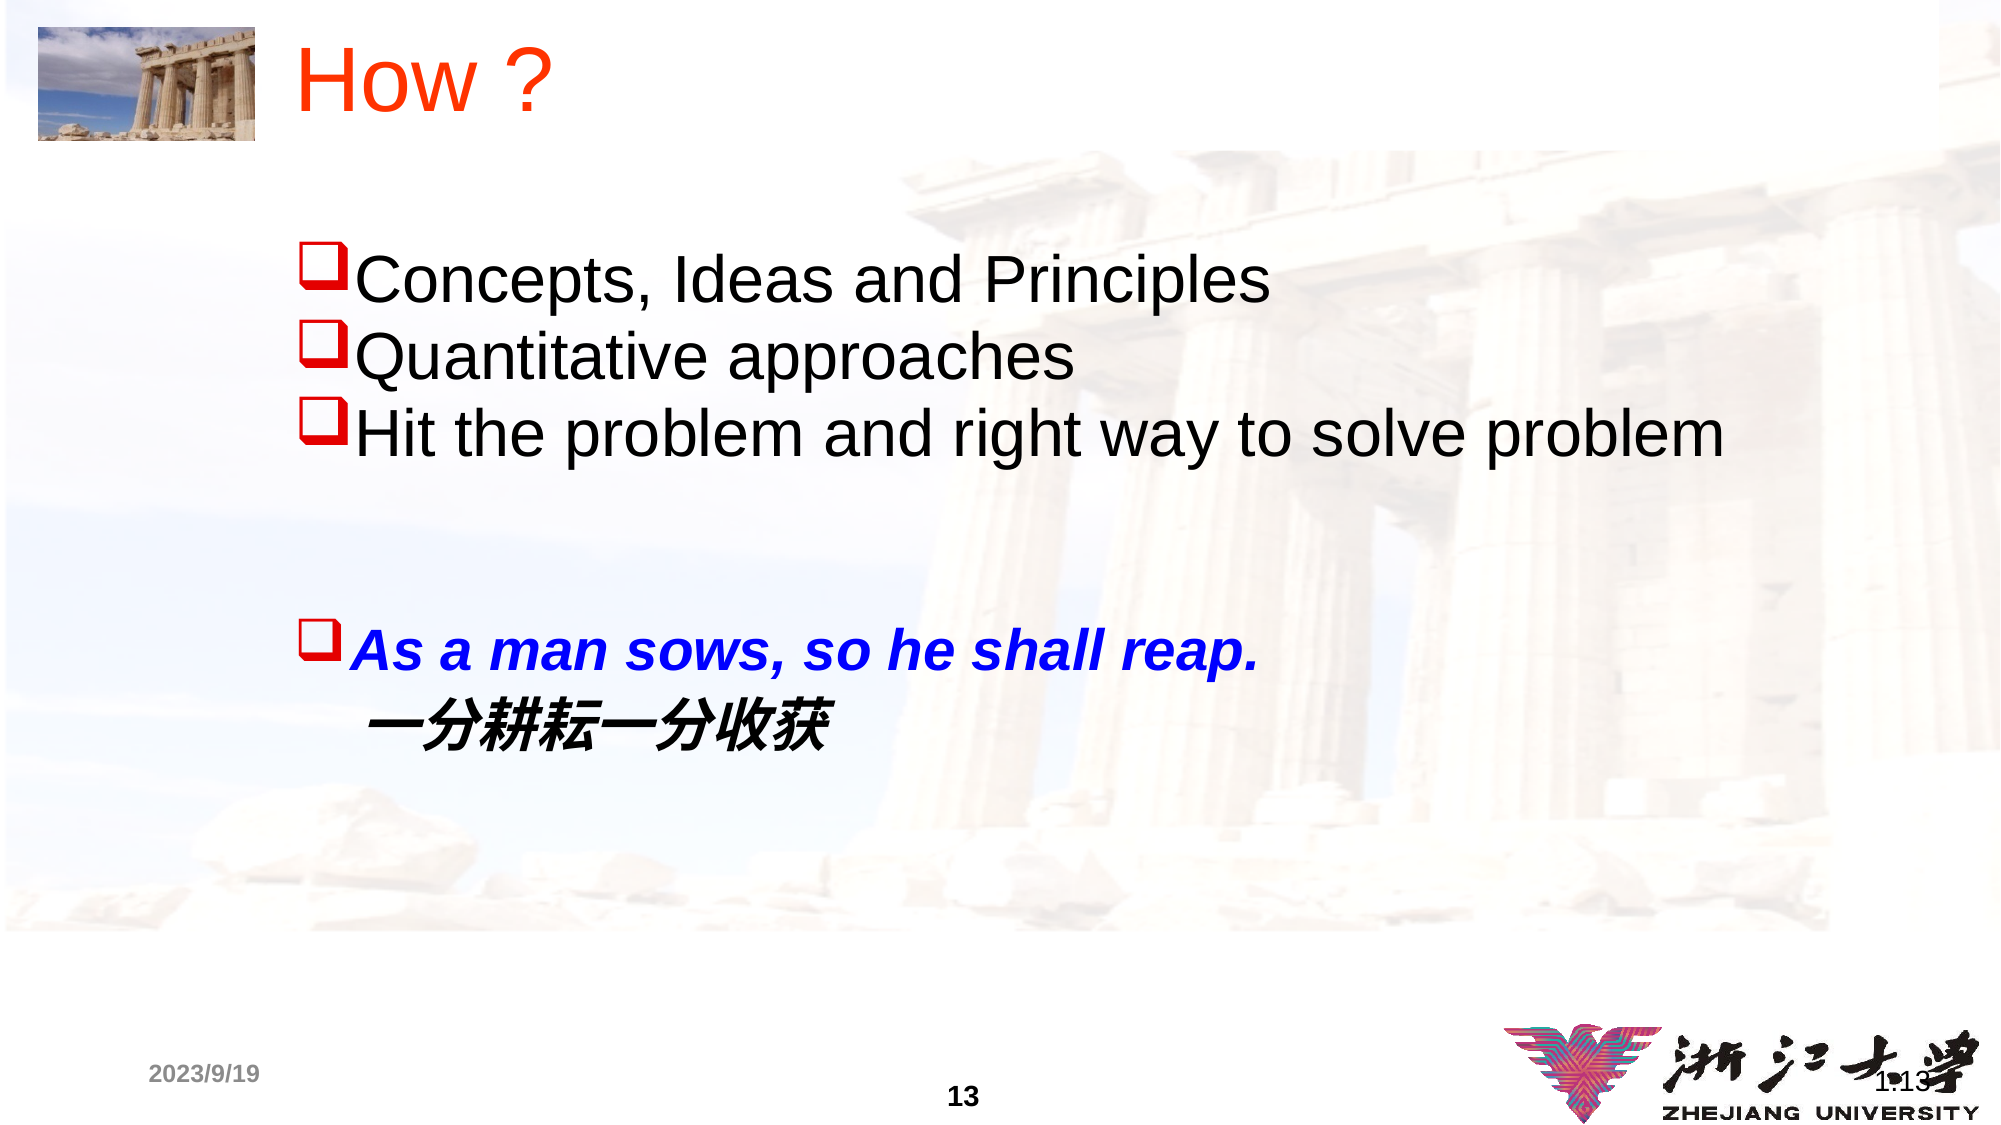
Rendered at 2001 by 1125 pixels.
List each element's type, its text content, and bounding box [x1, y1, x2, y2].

title How ? [279, 0, 1940, 151]
picture [0, 0, 2001, 1125]
list Concepts, Ideas and Principles Quantitative approaches Hit the problem and right way to solve problem As a man sows, so he shall reap. 一分耕耘一分收获 [279, 243, 1780, 999]
